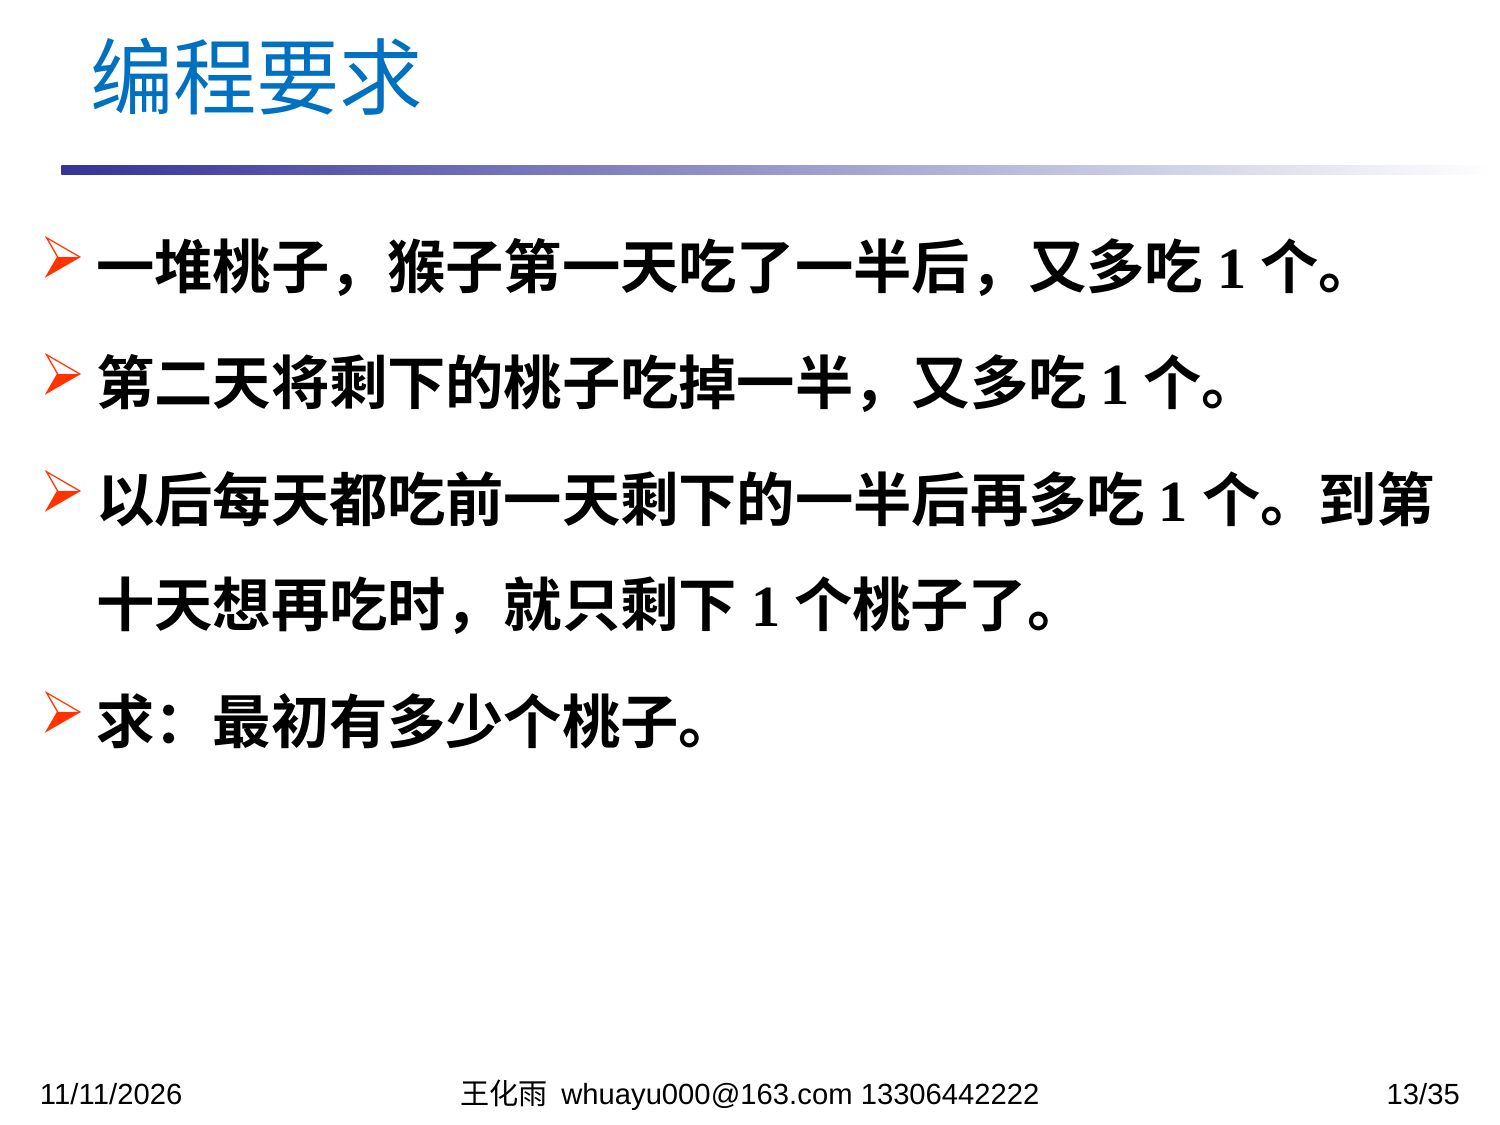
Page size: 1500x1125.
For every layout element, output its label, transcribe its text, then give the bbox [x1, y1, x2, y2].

list 一堆桃子，猴子第一天吃了一半后，又多吃1个。 第二天将剩下的桃子吃掉一半，又多吃1个。 以后每天都吃前一天剩下的一半后再多吃1个。到第十天想再吃时，就只剩下1个桃子了。 求：最初有多少个桃子。 [24, 187, 1463, 1013]
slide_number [24, 1074, 376, 1103]
title 编程要求 [75, 24, 1475, 125]
footer 王化雨 whuayu000@163.com 13306442222 [387, 1074, 1113, 1103]
slide_number 13/35 [1187, 1074, 1476, 1103]
